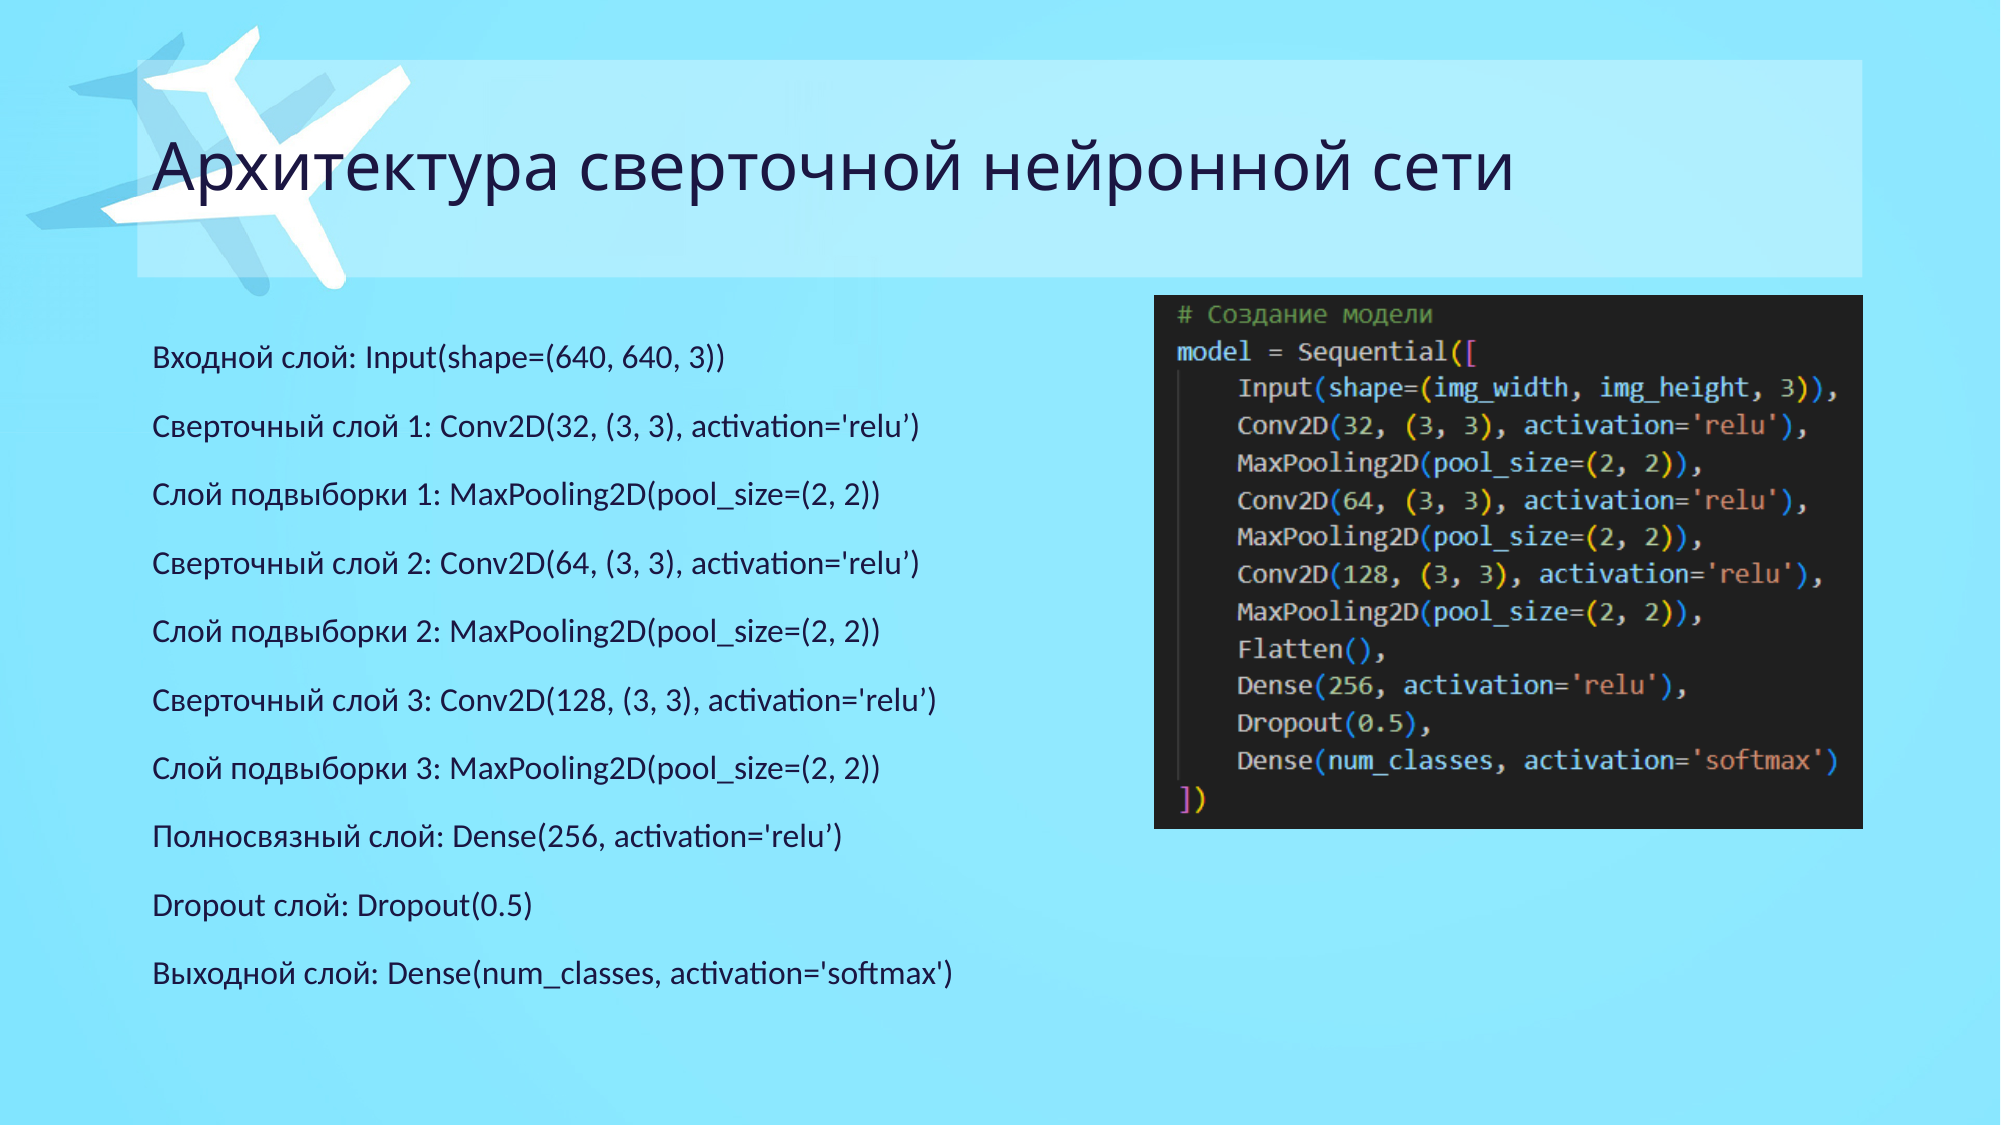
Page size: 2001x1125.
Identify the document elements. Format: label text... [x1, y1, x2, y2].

picture [0, 0, 2001, 1125]
list Входной слой: Input(shape=(640, 640, 3)) Сверточный слой 1: Conv2D(32, (3, 3), activation='relu’) Слой подвыборки 1: MaxPooling2D(pool_size=(2, 2)) Сверточный слой 2: Conv2D(64, (3, 3), activation='relu’) Слой подвыборки 2: MaxPooling2D(pool_size=(2, 2)) Сверточный слой 3: Conv2D(128, (3, 3), activation='relu’) Слой подвыборки 3: MaxPooling2D(pool_size=(2, 2)) Полносвязный слой: Dense(256, activation='relu’) Dropout слой: Dropout(0.5) Выходной слой: Dense(num_classes, activation='softmax') [137, 299, 1126, 1014]
title Архитектура сверточной нейронной сети [137, 59, 1863, 278]
